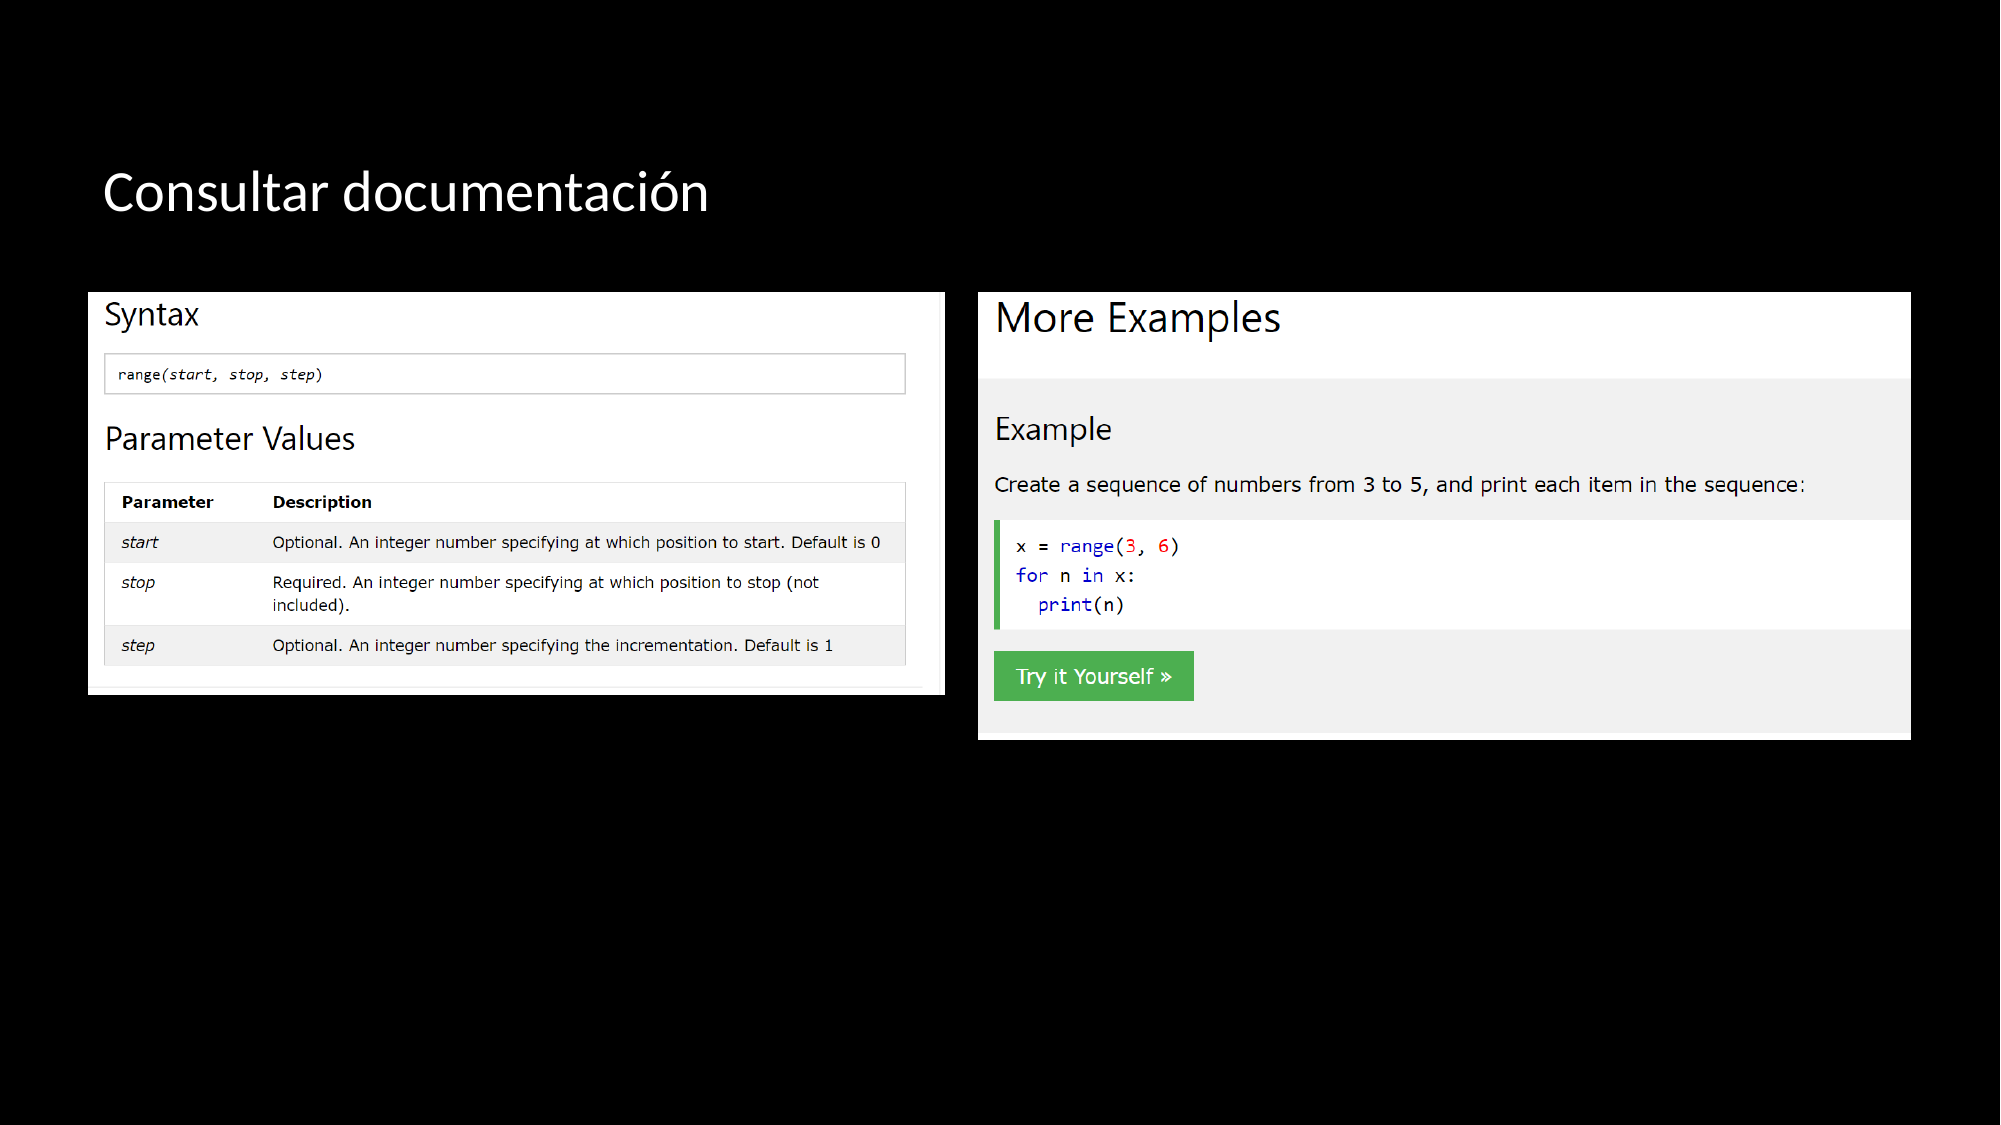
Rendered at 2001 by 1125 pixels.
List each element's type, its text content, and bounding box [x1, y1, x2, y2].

picture [977, 291, 1912, 740]
picture [88, 291, 945, 695]
text_box Consultar documentación [88, 154, 1703, 282]
